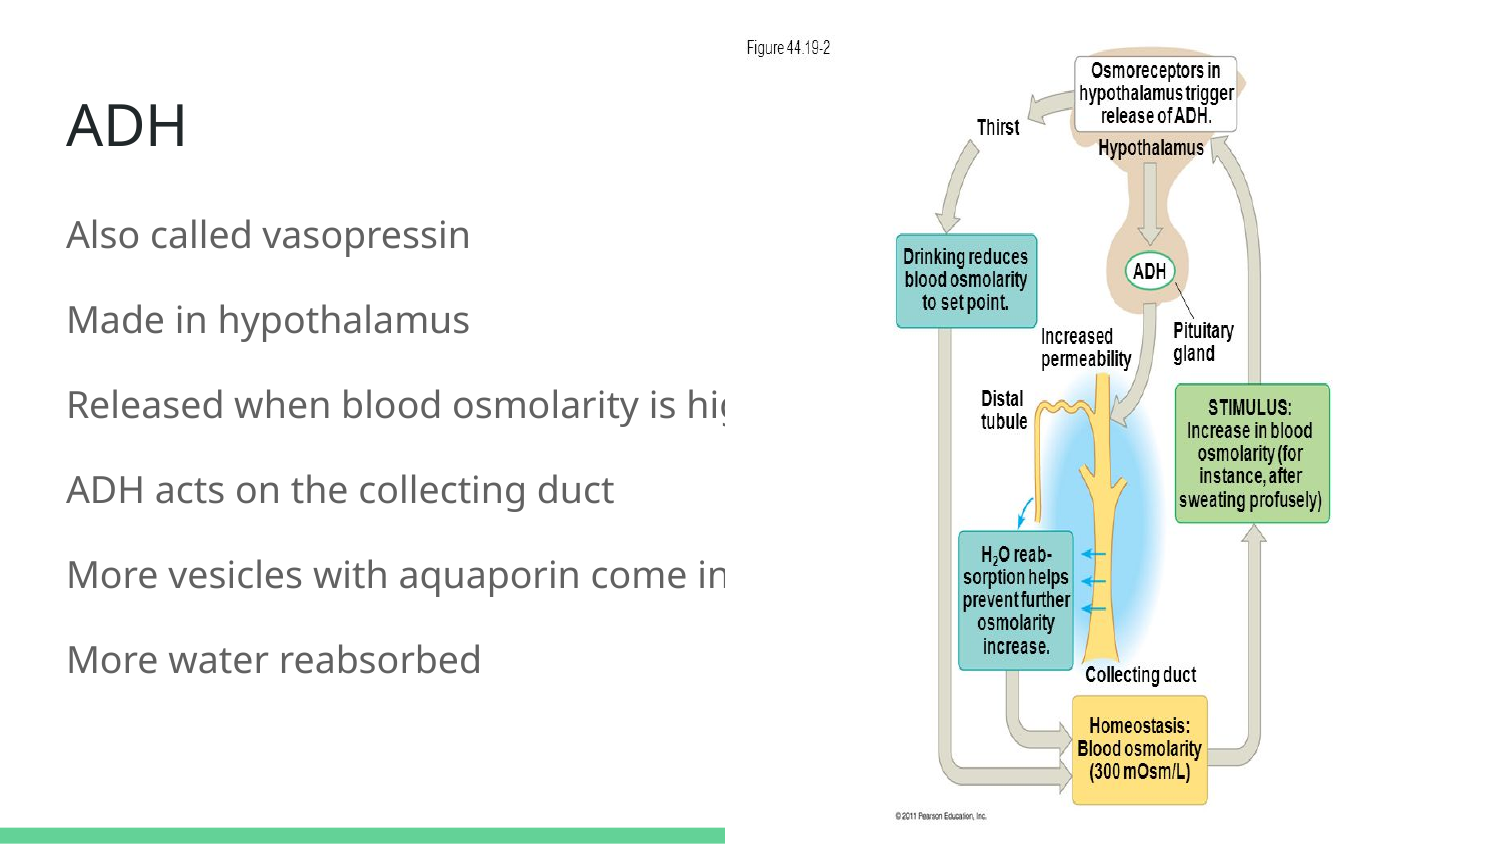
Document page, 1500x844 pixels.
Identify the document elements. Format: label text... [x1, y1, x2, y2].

picture [725, 26, 1500, 844]
title ADH [51, 72, 720, 167]
list Also called vasopressin Made in hypothalamus Released when blood osmolarity is high ADH acts on the collecting duct More vesicles with aquaporin come in More water reabsorbed [51, 189, 720, 750]
